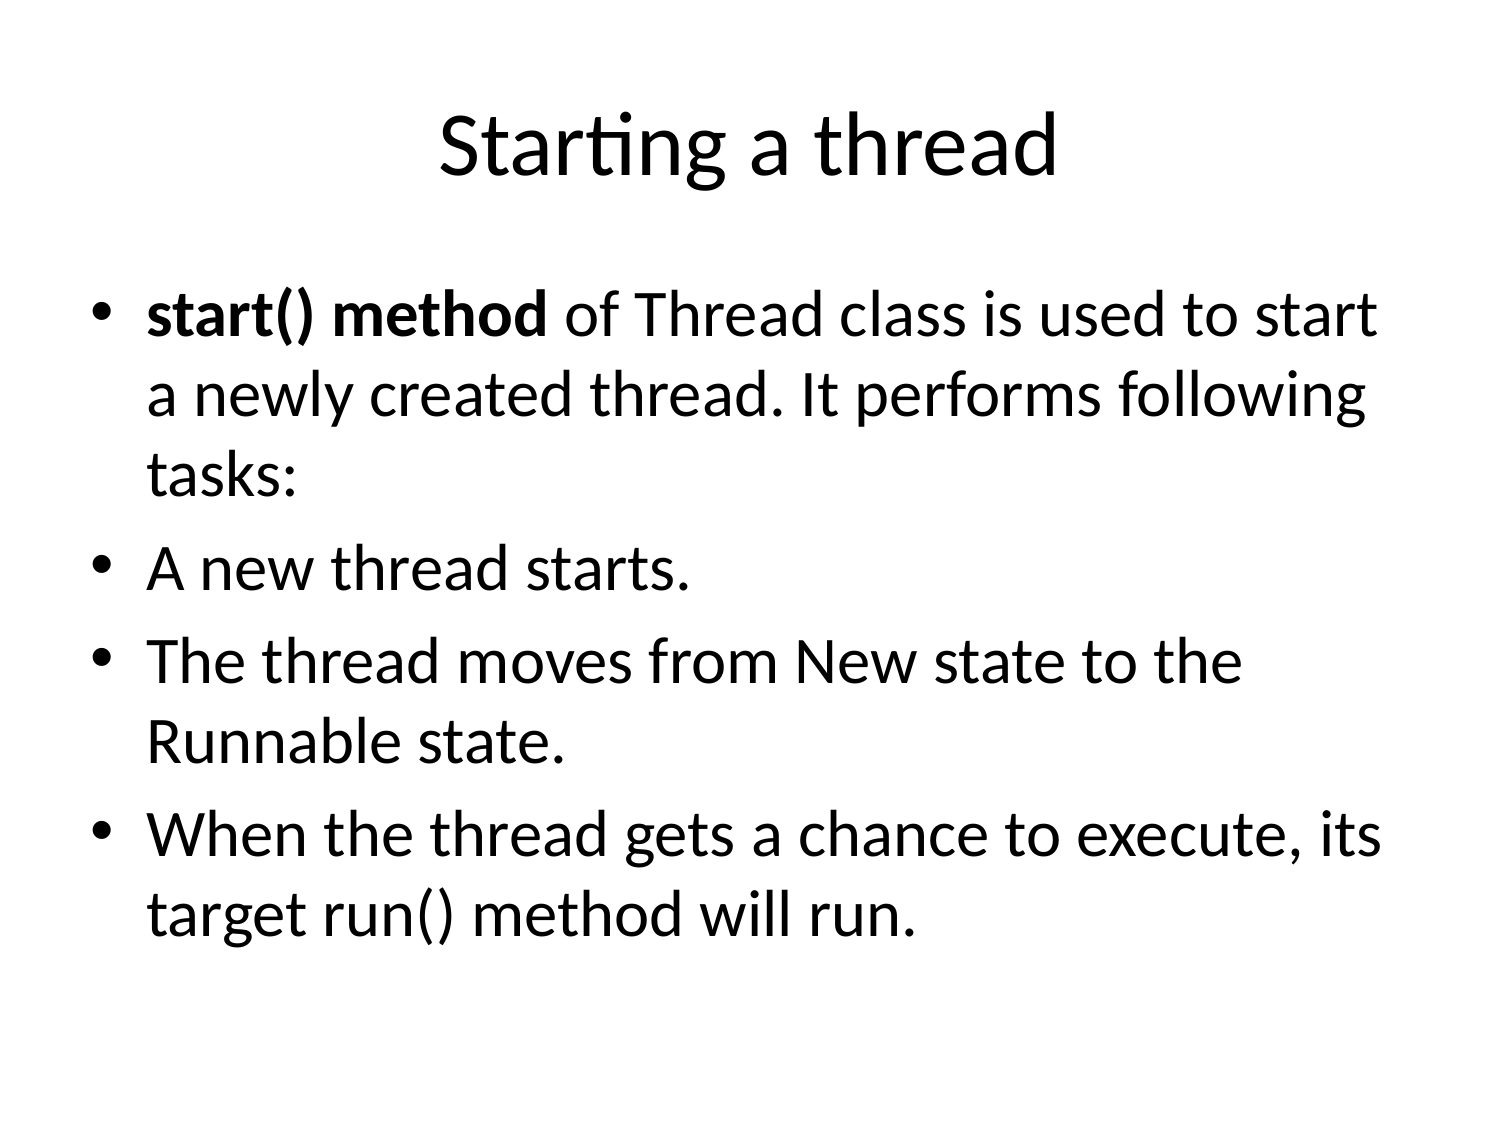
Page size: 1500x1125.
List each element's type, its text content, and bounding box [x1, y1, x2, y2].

list start() method of Thread class is used to start a newly created thread. It performs following tasks: A new thread starts. The thread moves from New state to the Runnable state. When the thread gets a chance to execute, its target run() method will run. [75, 262, 1425, 1005]
title Starting a thread [75, 45, 1425, 233]
